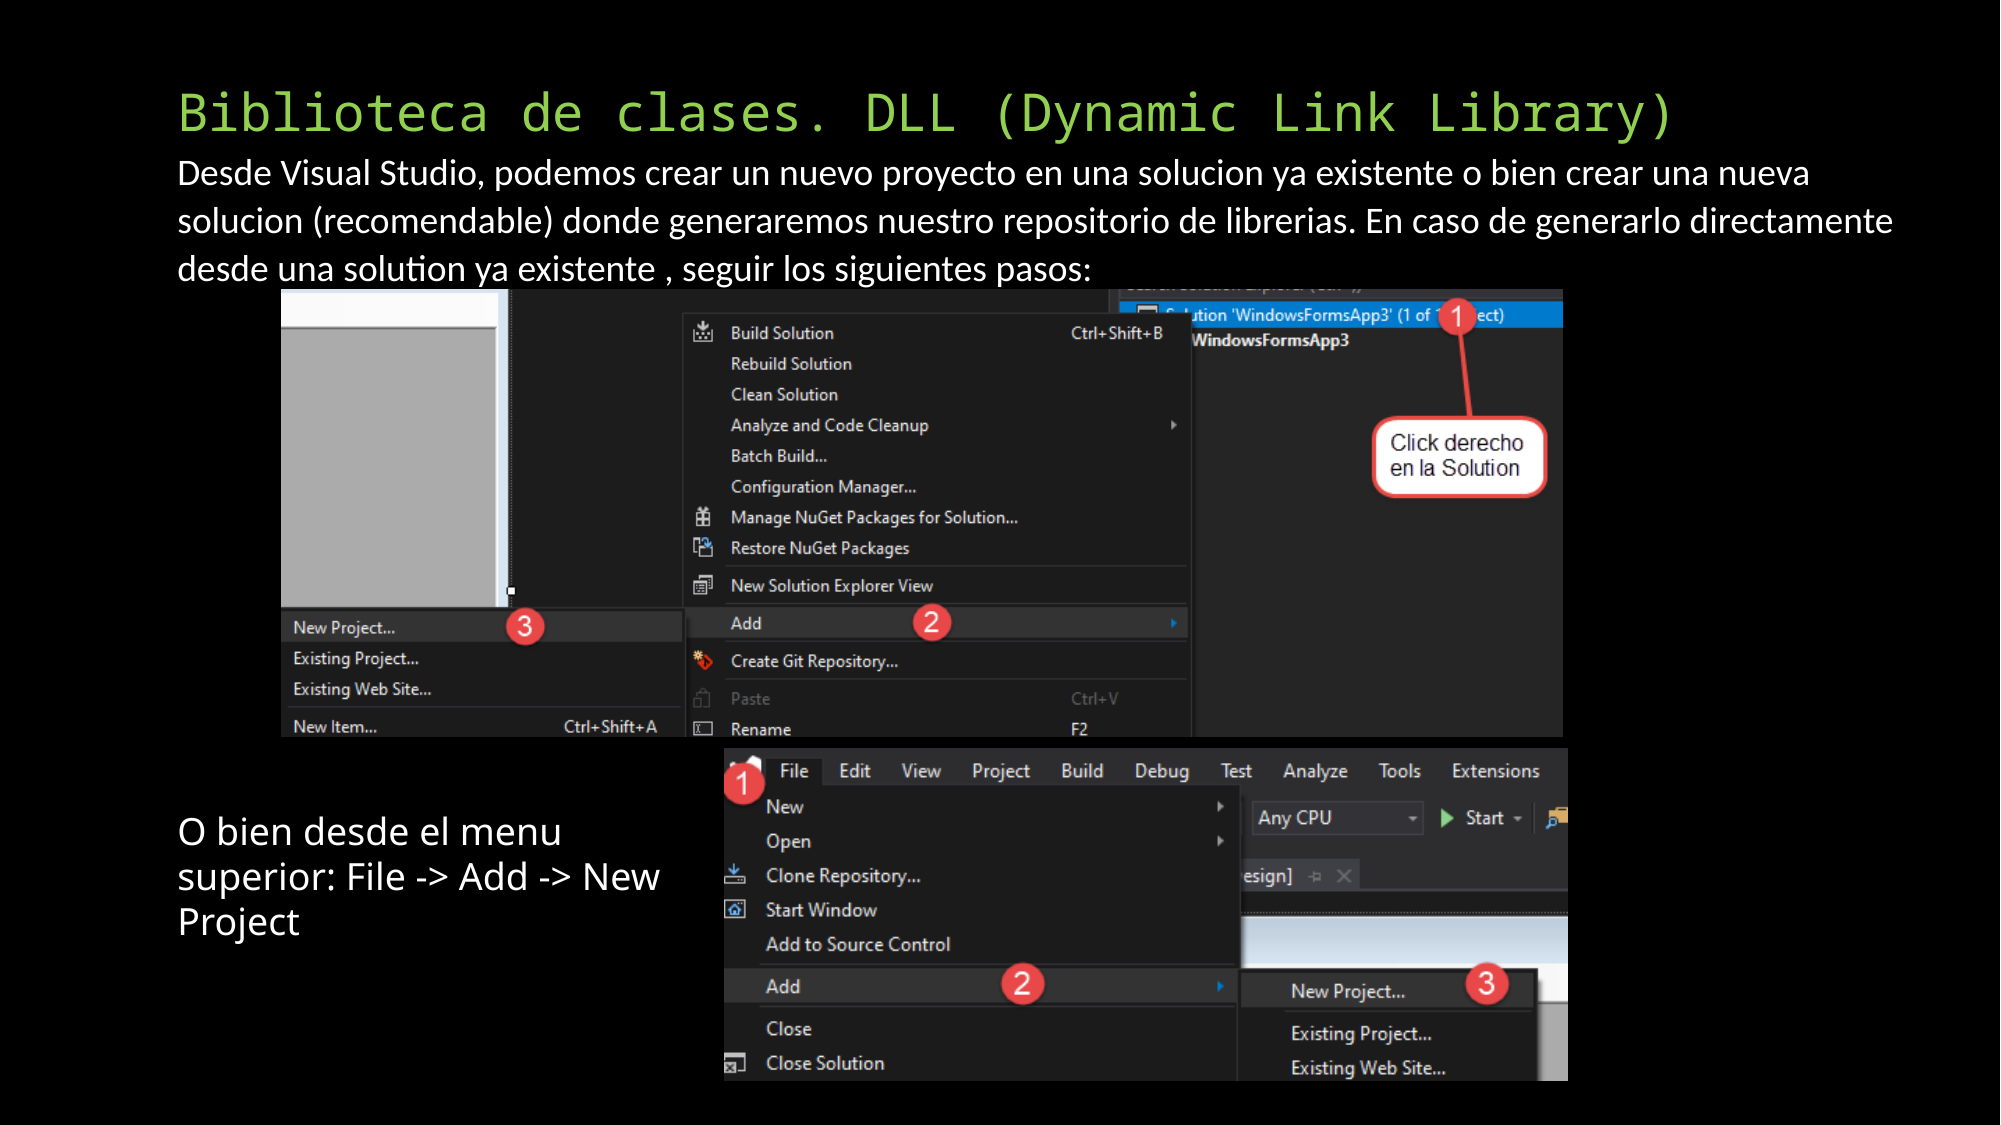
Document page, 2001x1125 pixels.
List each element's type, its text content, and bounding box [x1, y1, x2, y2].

picture [281, 289, 1563, 737]
text_box Biblioteca de clases. DLL (Dynamic Link Library) [162, 50, 1938, 150]
text_box Desde Visual Studio, podemos crear un nuevo proyecto en una solucion ya existente o bien crear una nueva solucion (recomendable) donde generaremos nuestro repositorio de librerias. En caso de generarlo directamente desde una solution ya existente , seguir los siguientes pasos: [162, 150, 1913, 423]
picture [724, 748, 1568, 1082]
text_box O bien desde el menu superior: File -> Add -> New Project [162, 800, 688, 951]
